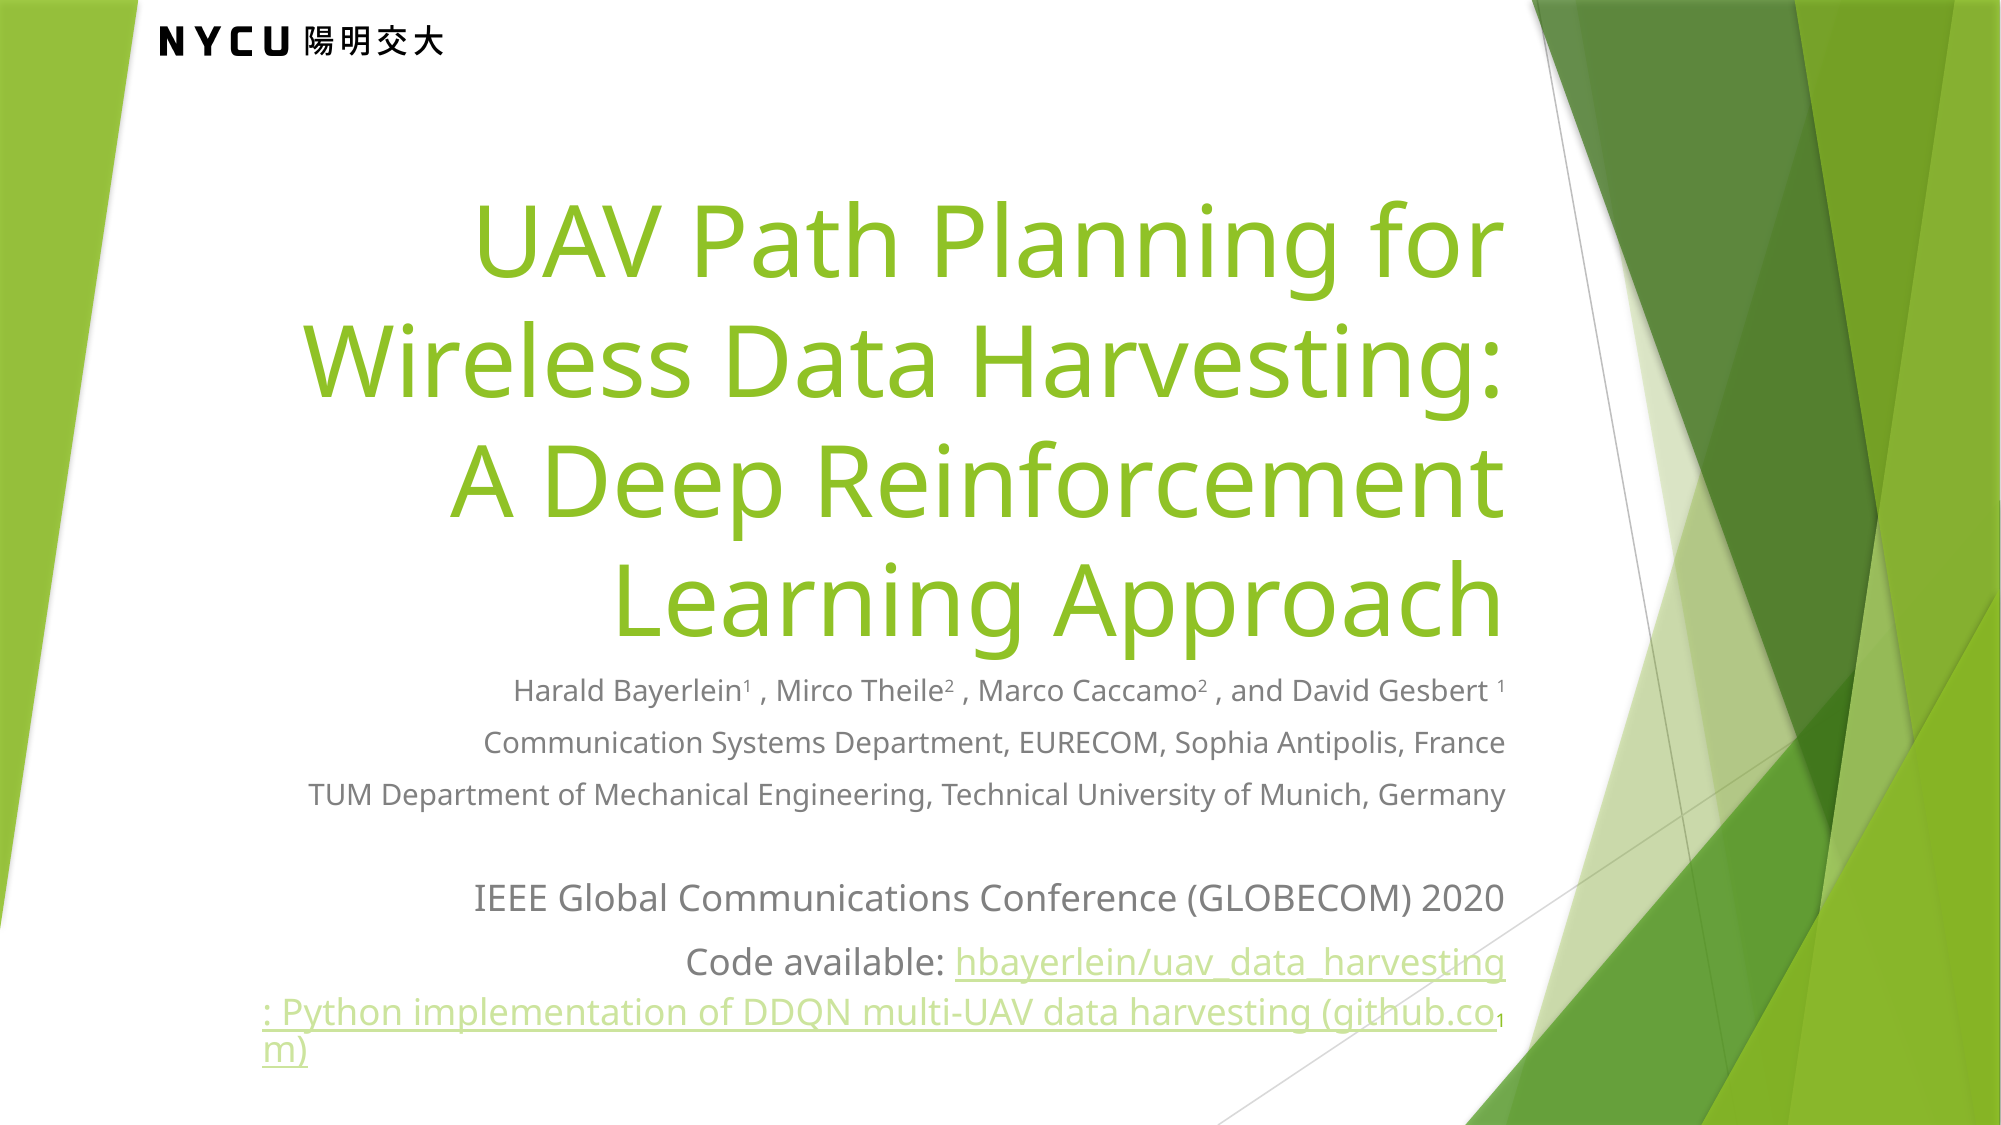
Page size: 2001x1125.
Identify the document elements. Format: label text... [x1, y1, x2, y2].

picture [159, 25, 444, 56]
slide_number 1 [1409, 991, 1522, 1051]
subtitle Harald Bayerlein1 , Mirco Theile2 , Marco Caccamo2 , and David Gesbert 1 Communication Systems Department, EURECOM, Sophia Antipolis, France TUM Department of Mechanical Engineering, Technical University of Munich, Germany [247, 664, 1522, 845]
title UAV Path Planning for Wireless Data Harvesting: A Deep Reinforcement Learning Approach [247, 131, 1522, 664]
text_box IEEE Global Communications Conference (GLOBECOM) 2020 Code available: hbayerlein/uav_data_harvesting: Python implementation of DDQN multi-UAV data harvesting (github.com) [247, 867, 1522, 1048]
